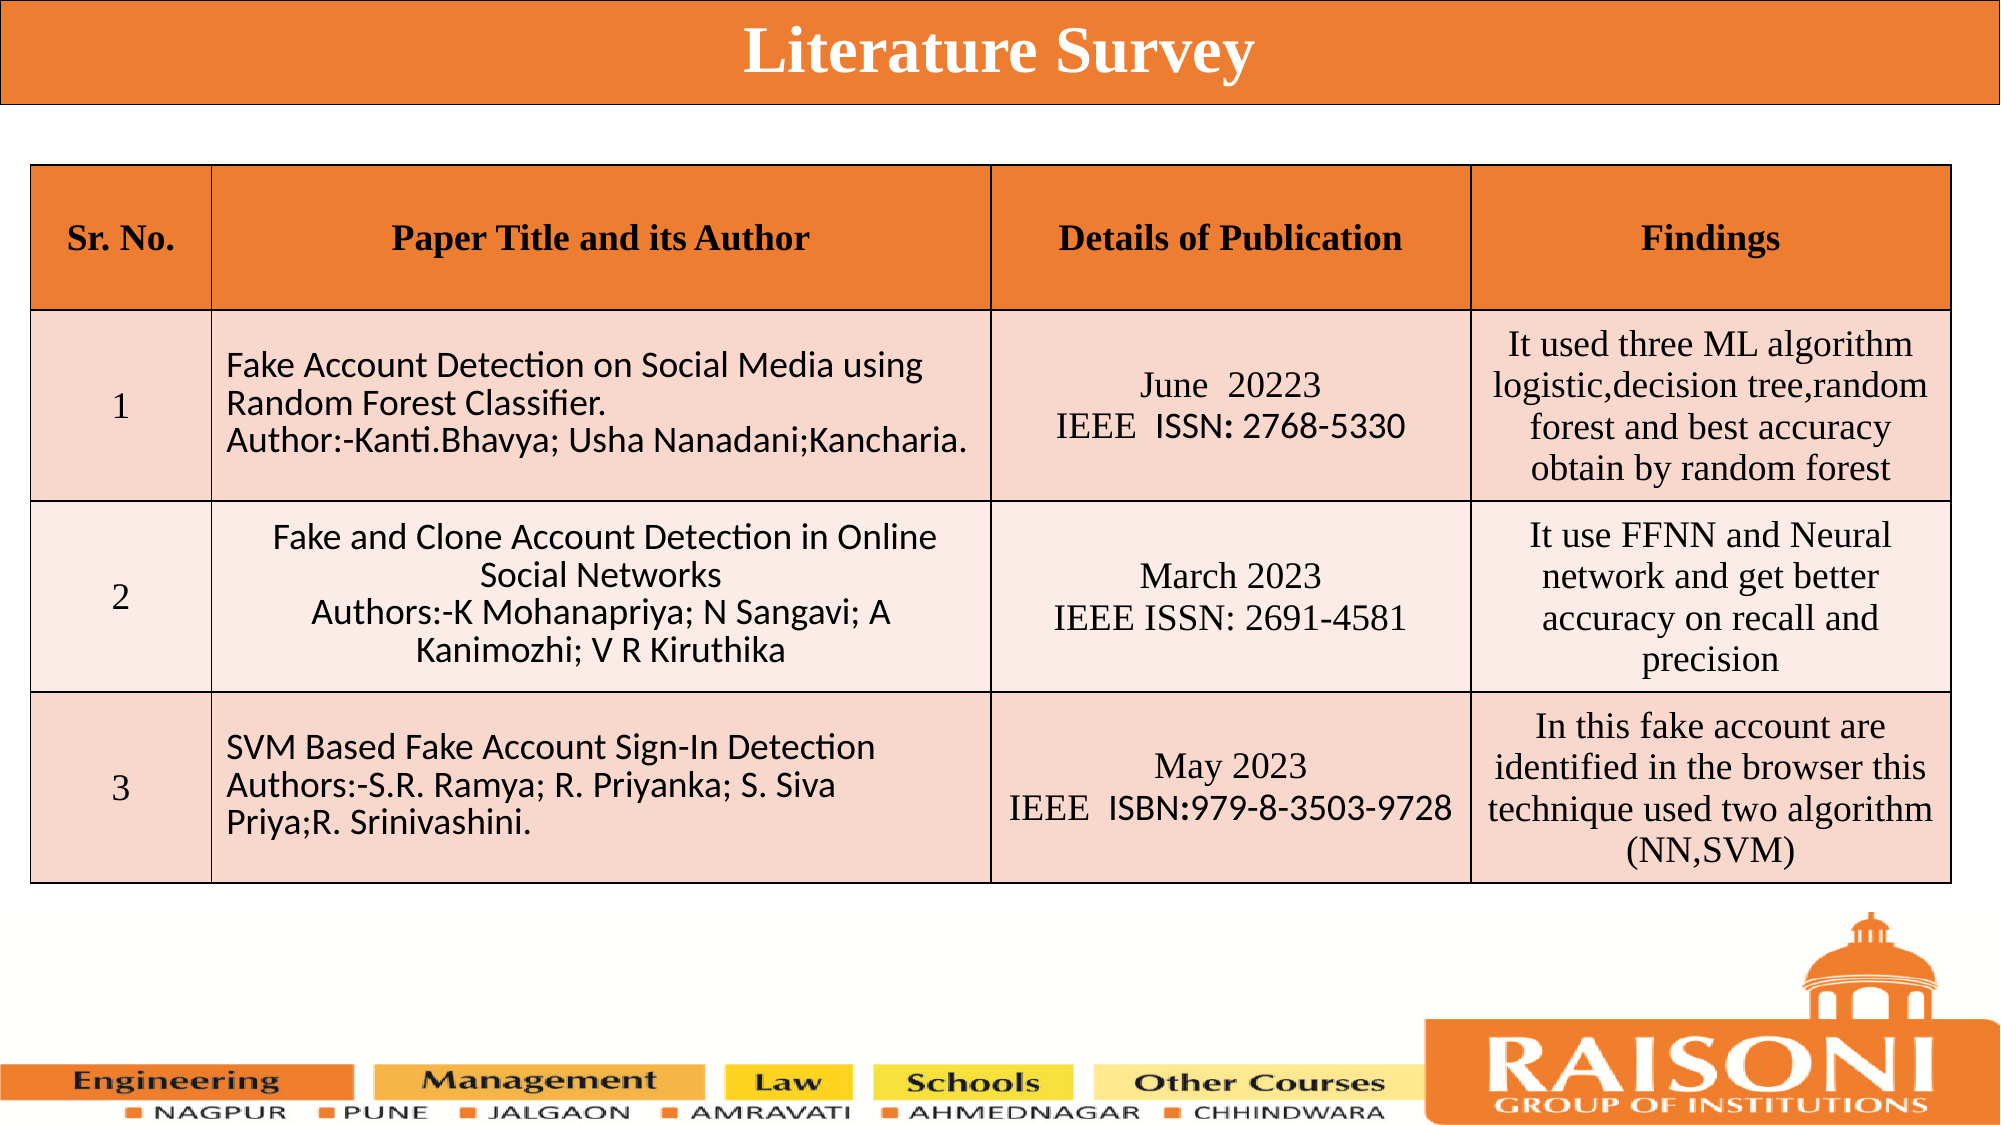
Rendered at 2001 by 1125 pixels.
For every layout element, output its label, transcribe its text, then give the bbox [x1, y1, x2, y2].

table_header Findings [1472, 166, 1950, 309]
table_cell Fake and Clone Account Detection in Online Social Networks Authors:-K Mohanapriya; N Sangavi; A Kanimozhi; V R Kiruthika [212, 502, 990, 691]
table_cell It used three ML algorithm logistic,decision tree,random forest and best accuracy obtain by random forest [1472, 311, 1950, 500]
table_cell SVM Based Fake Account Sign-In Detection Authors:-S.R. Ramya; R. Priyanka; S. Siva Priya;R. Srinivashini. [212, 693, 990, 882]
table_cell 2 [31, 502, 211, 691]
picture [0, 912, 2000, 1125]
table_cell June 20223 IEEE ISSN: 2768-5330 [992, 311, 1470, 500]
table_cell March 2023 IEEE ISSN: 2691-4581 [992, 502, 1470, 691]
table_cell It use FFNN and Neural network and get better accuracy on recall and precision [1472, 502, 1950, 691]
table_header Details of Publication [992, 166, 1470, 309]
table_header Paper Title and its Author [212, 166, 990, 309]
table_cell 3 [31, 693, 211, 882]
table_cell Fake Account Detection on Social Media using Random Forest Classifier. Author:-Kanti.Bhavya; Usha Nanadani;Kancharia. [212, 311, 990, 500]
table_cell May 2023 IEEE ISBN:979-8-3503-9728 [992, 693, 1470, 882]
table_header Sr. No. [31, 166, 211, 309]
text_box Literature Survey [0, 0, 2000, 105]
table_cell 1 [31, 311, 211, 500]
table_cell In this fake account are identified in the browser this technique used two algorithm (NN,SVM) [1472, 693, 1950, 882]
